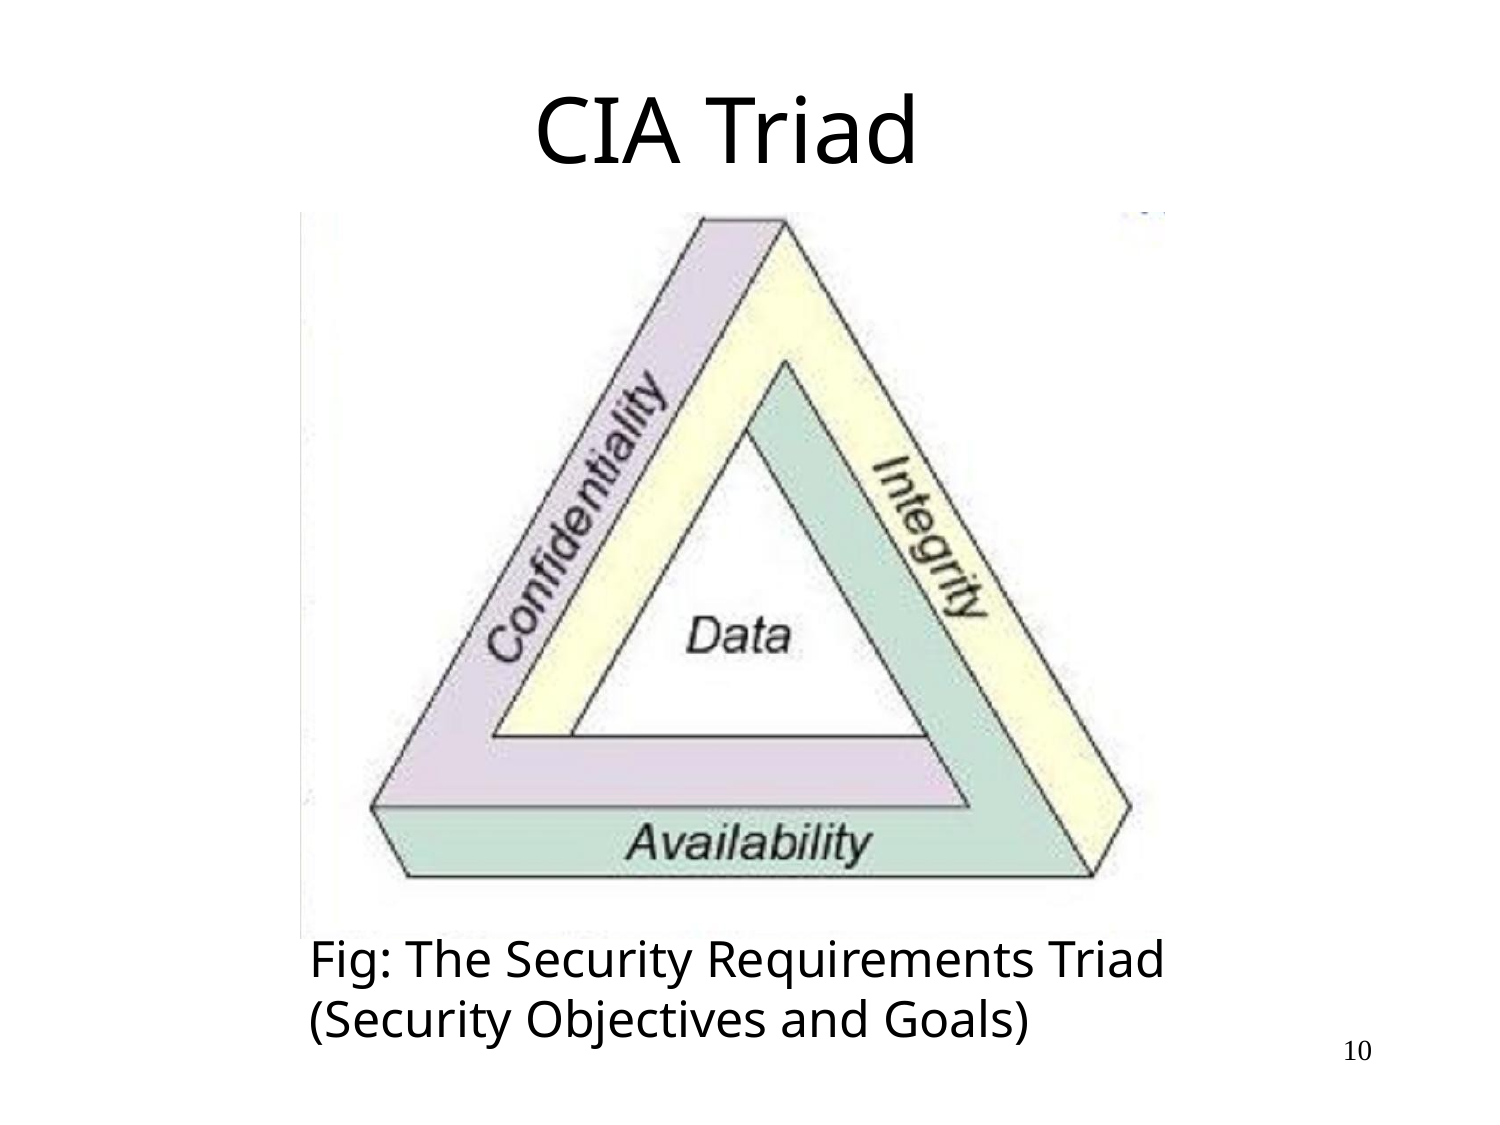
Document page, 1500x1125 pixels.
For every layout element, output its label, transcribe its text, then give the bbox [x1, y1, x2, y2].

text_box 10 [1340, 1029, 1375, 1067]
picture [299, 212, 1165, 939]
title CIA Triad [531, 69, 969, 210]
text_box Fig: The Security Requirements Triad (Security Objectives and Goals) [303, 925, 1197, 1048]
